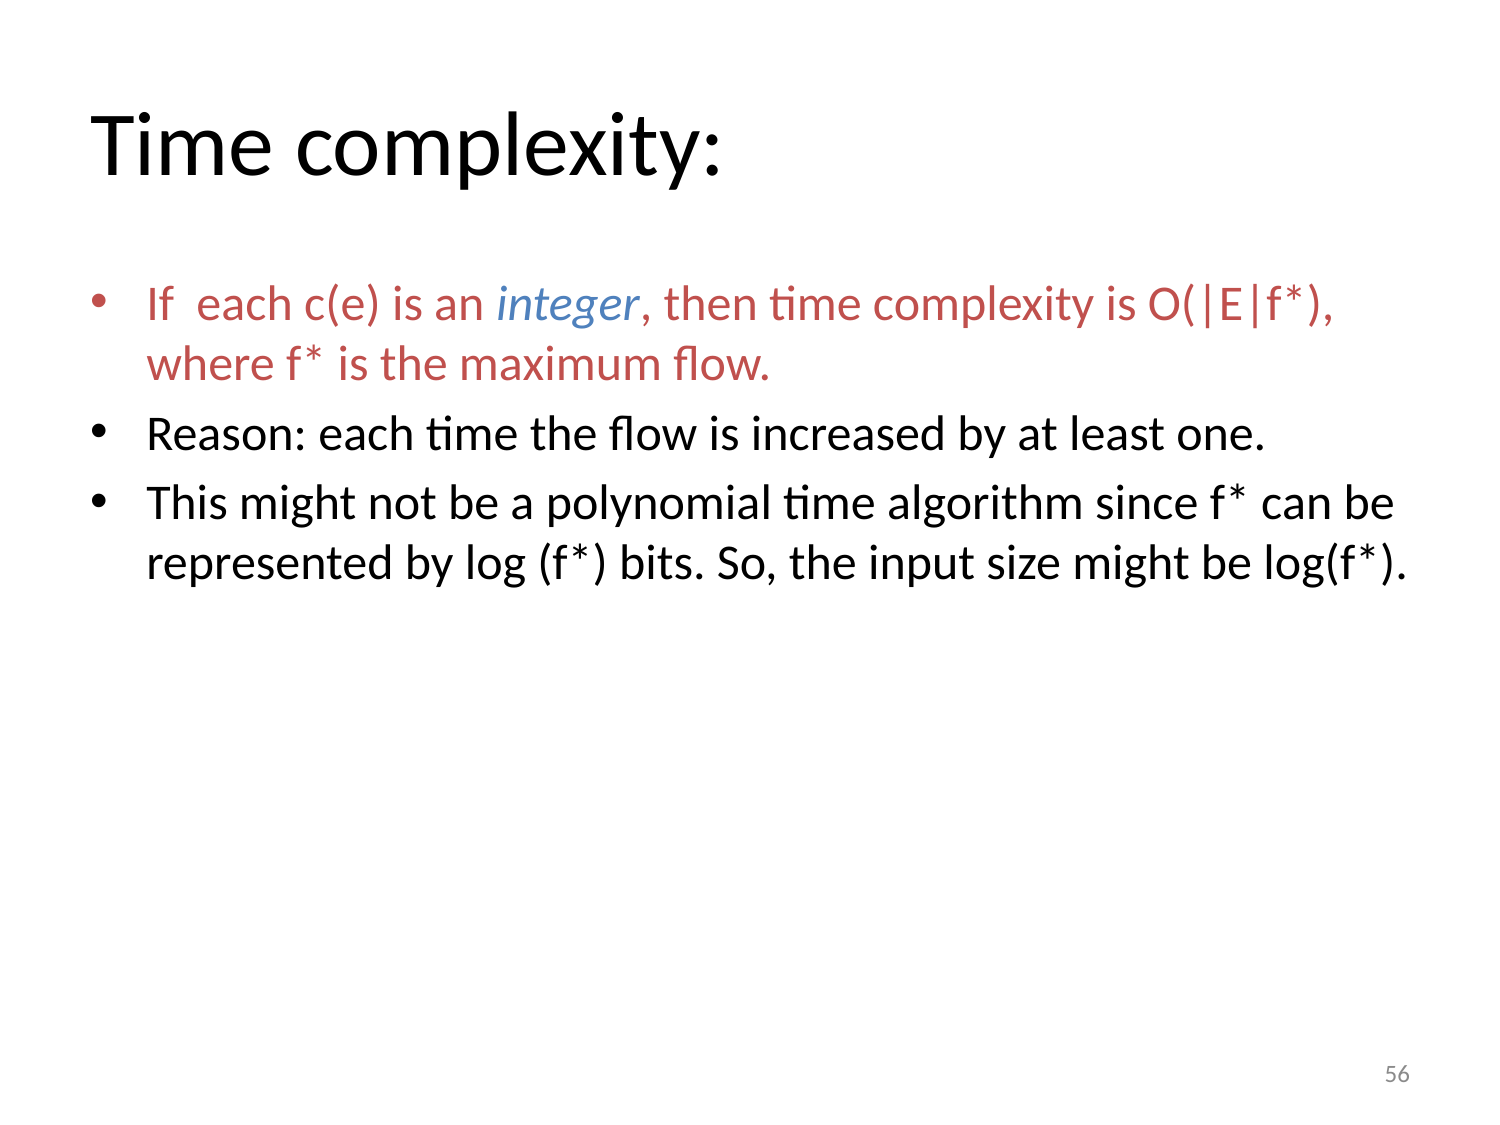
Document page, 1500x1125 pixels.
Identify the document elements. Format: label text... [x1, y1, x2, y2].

slide_number 56 [1074, 1042, 1425, 1103]
title Time complexity: [75, 45, 1425, 233]
list If each c(e) is an integer, then time complexity is O(|E|f*), where f* is the maximum flow. Reason: each time the flow is increased by at least one. This might not be a polynomial time algorithm since f* can be represented by log (f*) bits. So, the input size might be log(f*). [75, 262, 1425, 1005]
